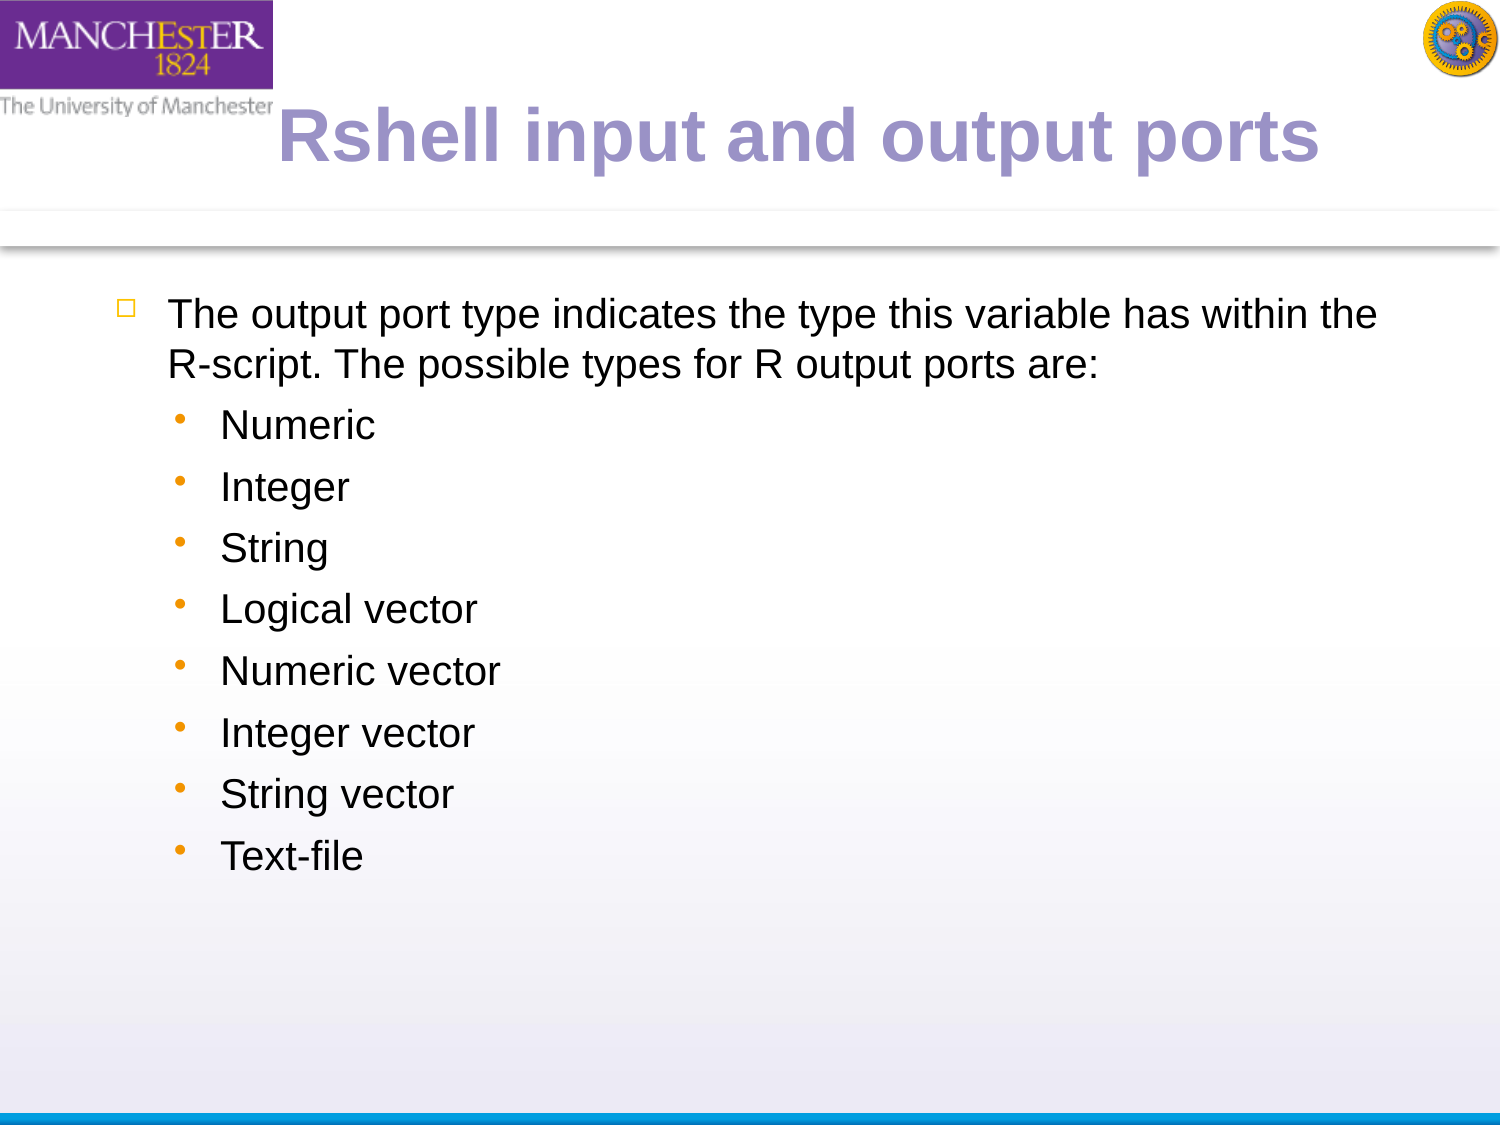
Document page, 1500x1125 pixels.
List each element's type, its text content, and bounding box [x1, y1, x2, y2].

title Rshell input and output ports [200, 62, 1338, 200]
picture [0, 0, 1500, 210]
list The output port type indicates the type this variable has within the R-script. The possible types for R output ports are: Numeric Integer String Logical vector Numeric vector Integer vector String vector Text-file [100, 278, 1438, 1017]
picture [0, 247, 1500, 1112]
